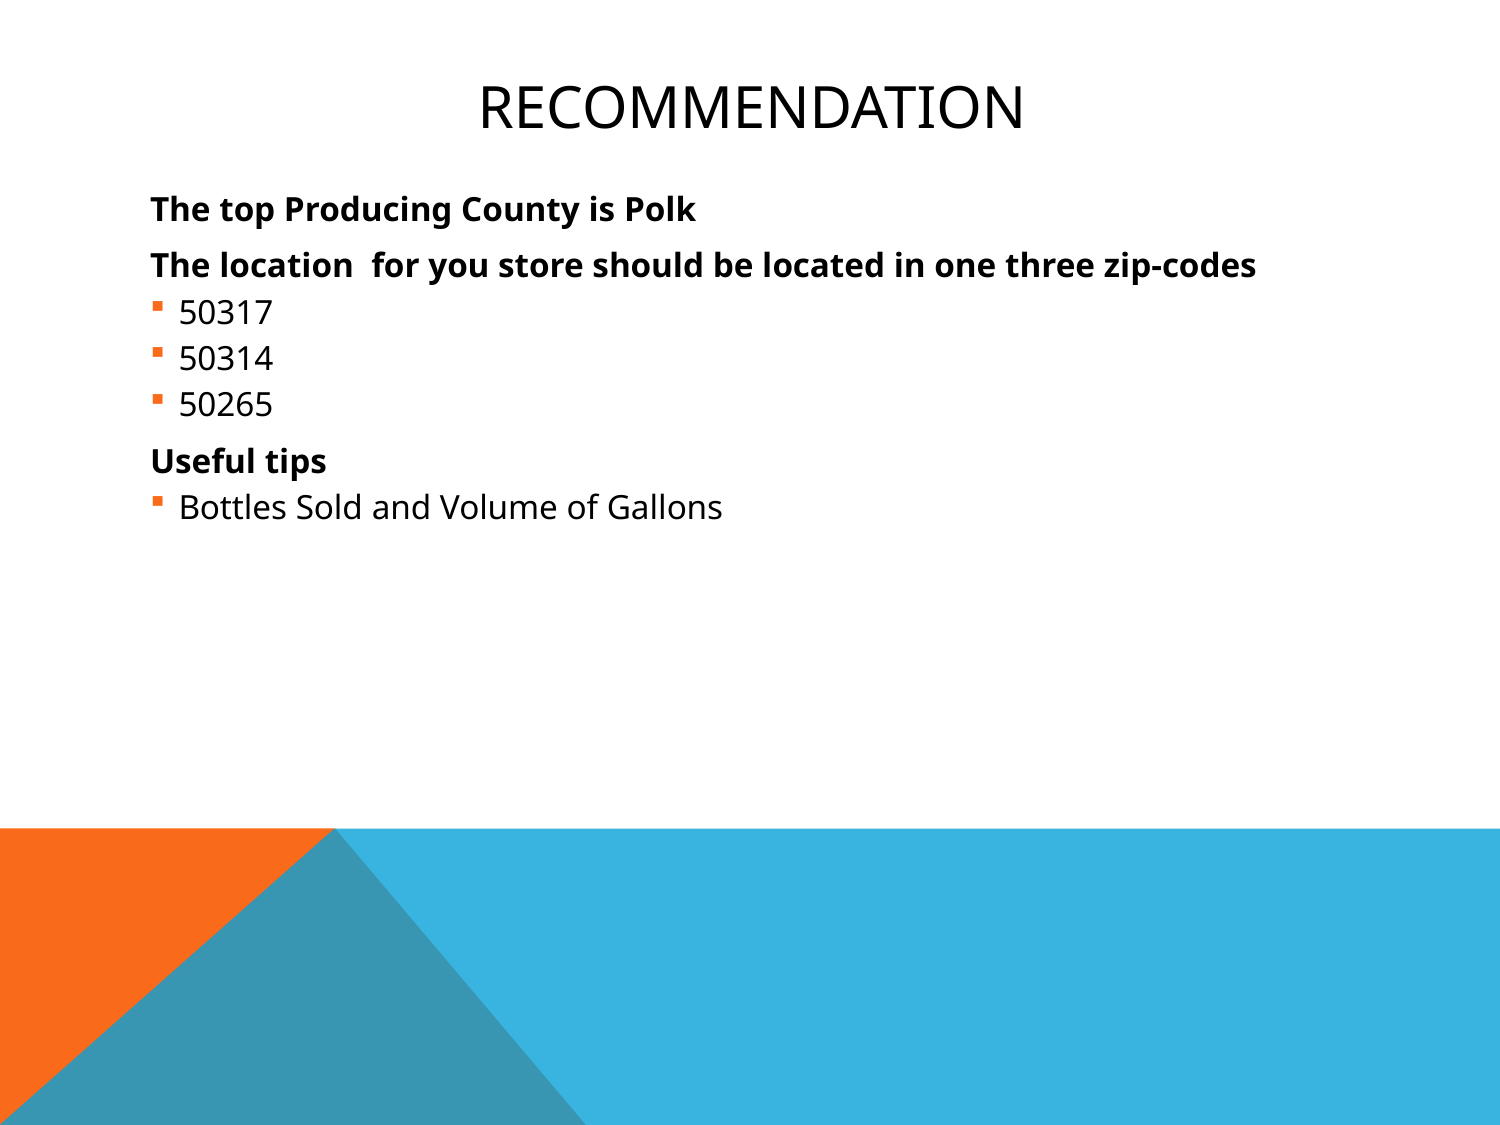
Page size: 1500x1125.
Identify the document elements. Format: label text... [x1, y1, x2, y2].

title Recommendation [135, 60, 1369, 150]
list The top Producing County is Polk The location for you store should be located in one three zip-codes 50317 50314 50265 Useful tips Bottles Sold and Volume of Gallons [135, 180, 1369, 768]
